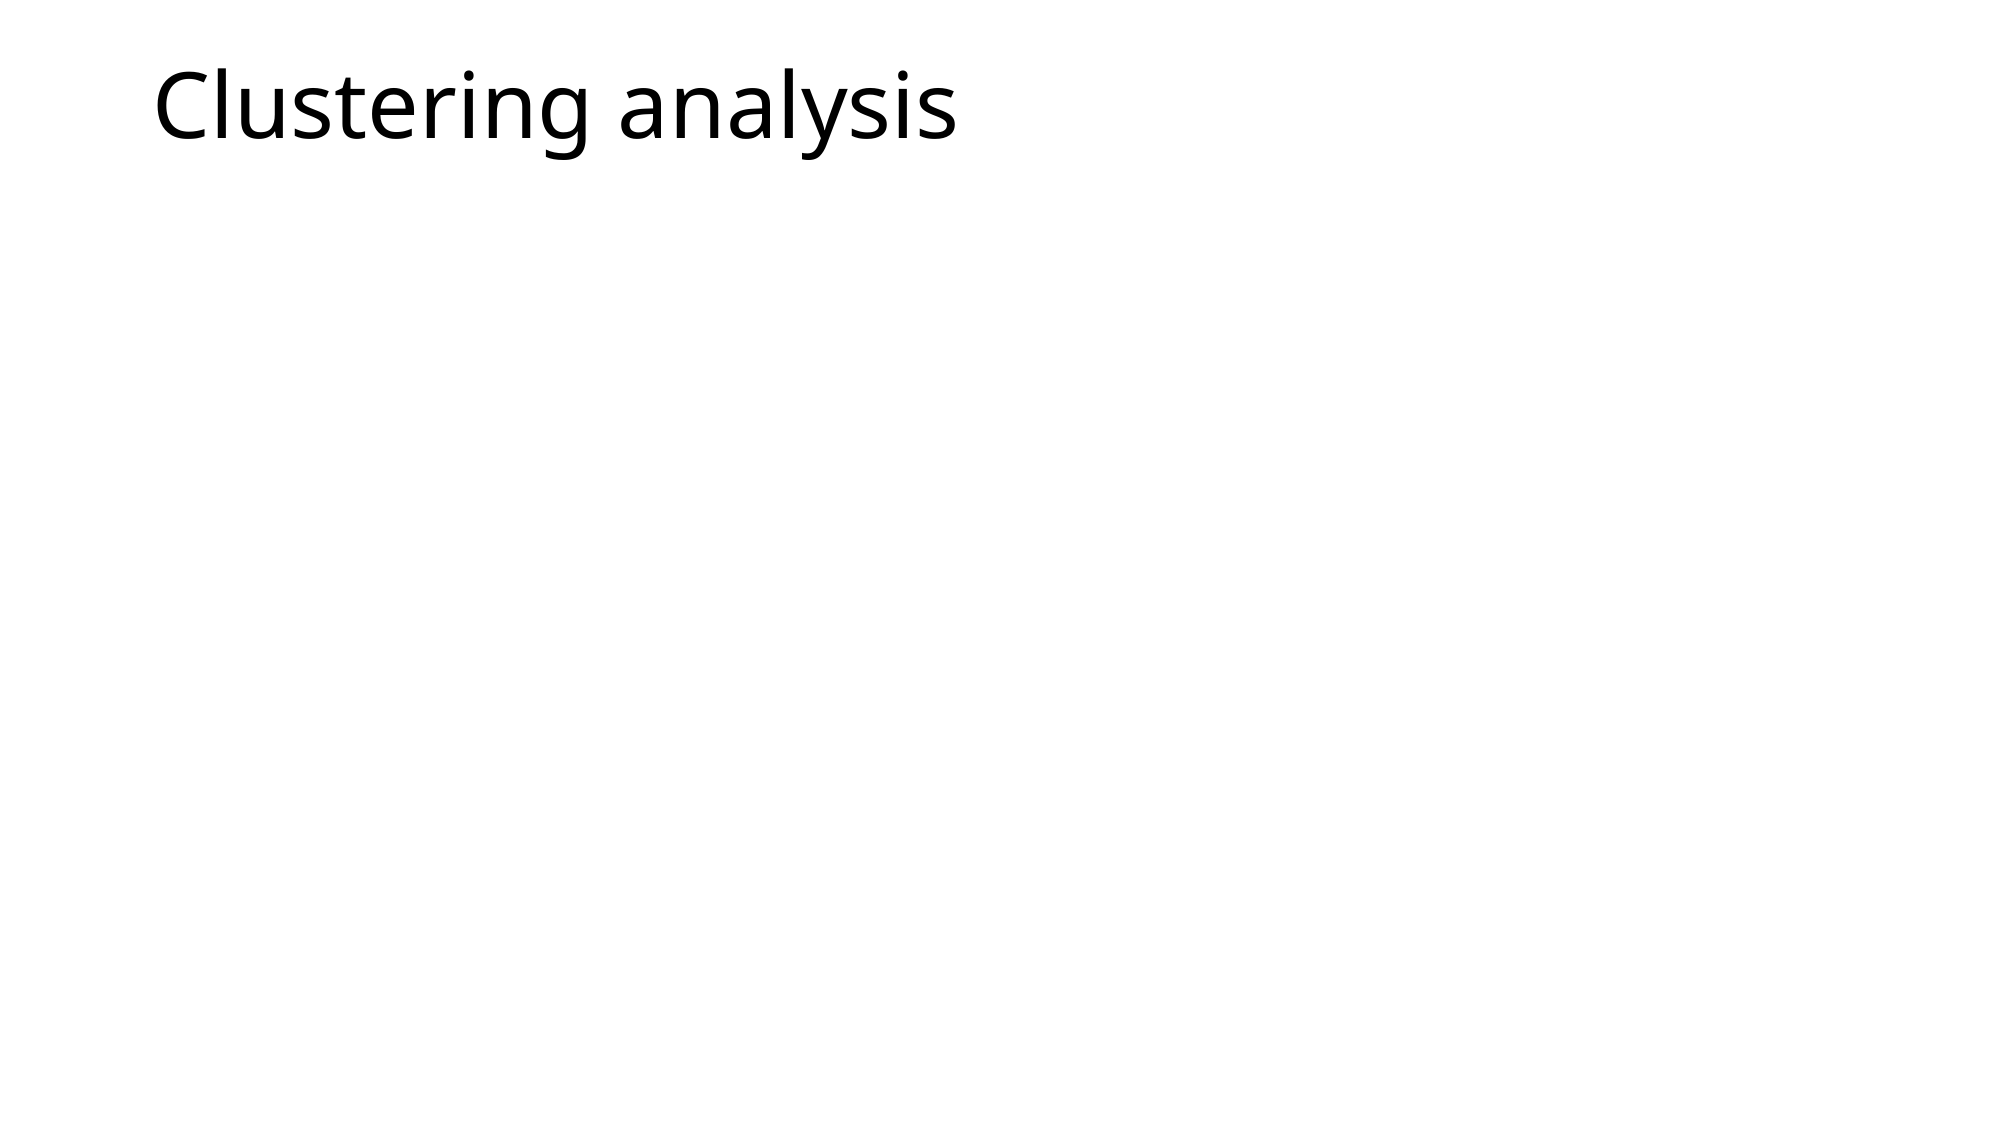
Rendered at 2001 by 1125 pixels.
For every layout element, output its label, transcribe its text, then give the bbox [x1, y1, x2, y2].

title Clustering analysis [137, 0, 1863, 218]
